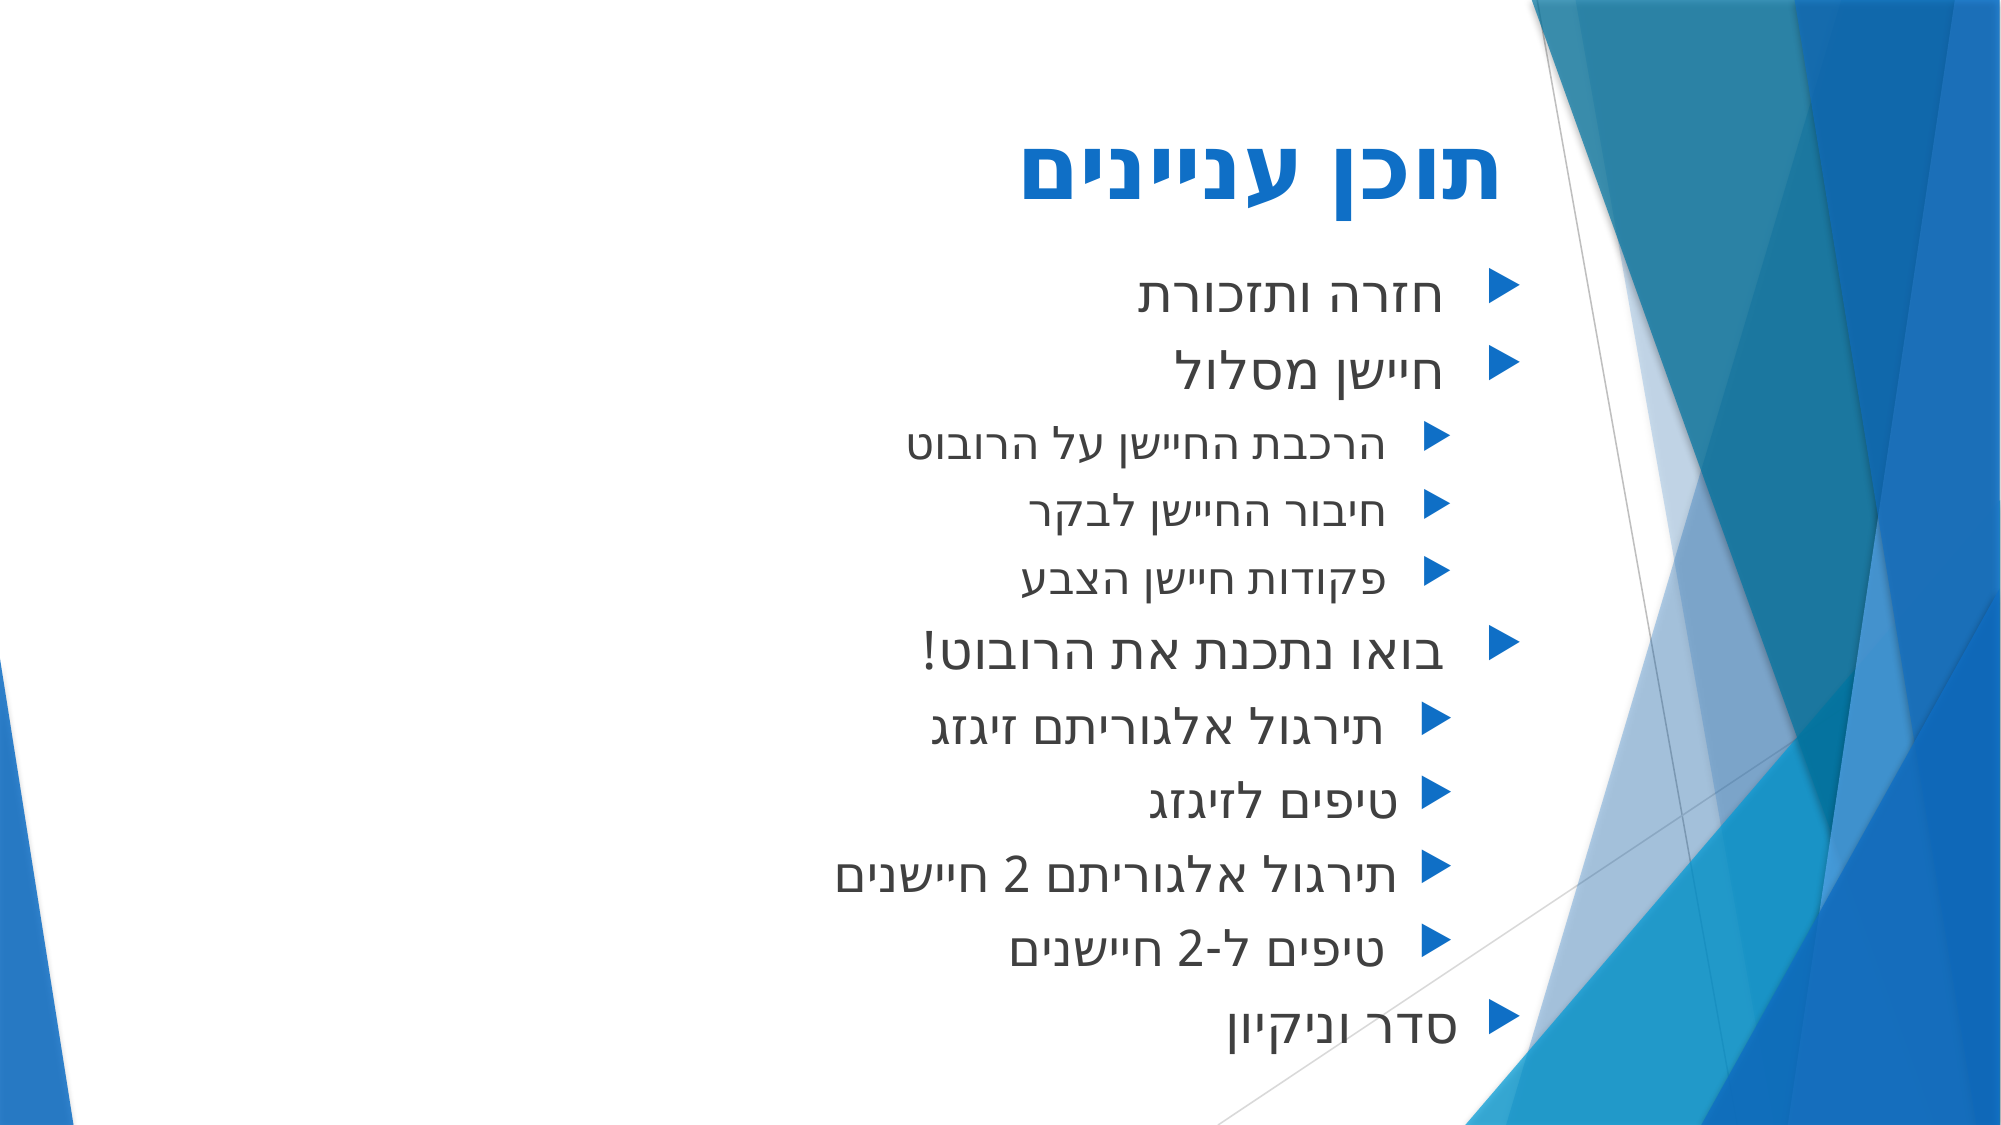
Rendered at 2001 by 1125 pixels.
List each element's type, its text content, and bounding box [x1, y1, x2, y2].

title תוכן עניינים [111, 99, 1522, 317]
list חזרה ותזכורת חיישן מסלול הרכבת החיישן על הרובוט חיבור החיישן לבקר פקודות חיישן הצבע בואו נתכנת את הרובוט! תירגול אלגוריתם זיגזג טיפים לזיגזג תירגול אלגוריתם 2 חיישנים טיפים ל-2 חיישנים סדר וניקיון [135, 251, 1526, 1065]
